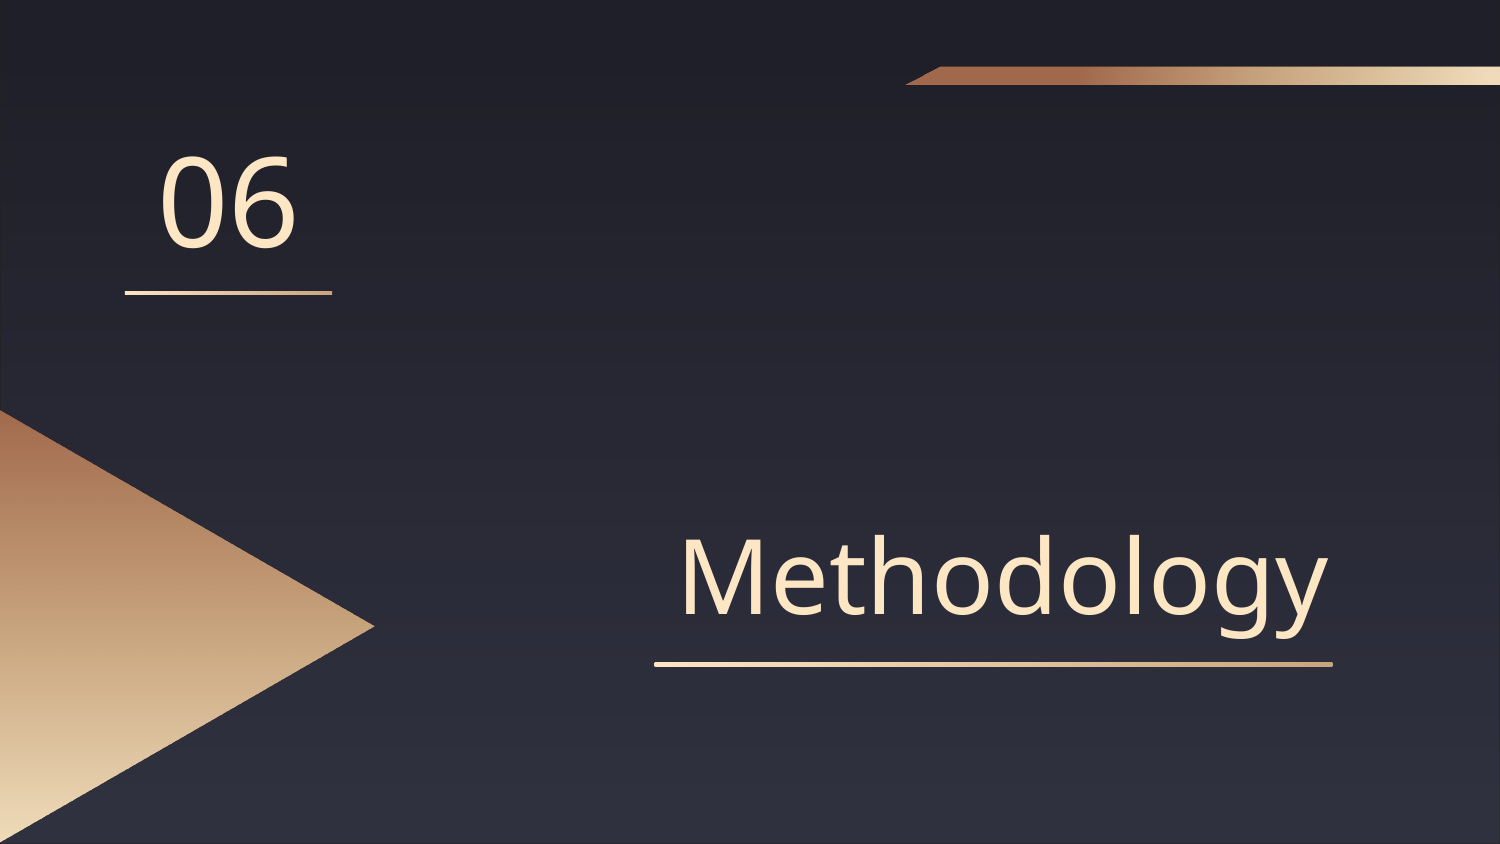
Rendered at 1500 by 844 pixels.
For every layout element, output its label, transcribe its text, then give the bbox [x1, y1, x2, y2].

picture [0, 0, 1500, 844]
text_box [654, 662, 1333, 667]
title Methodology [661, 525, 1383, 651]
title 06 [118, 88, 339, 292]
text_box [124, 291, 333, 295]
